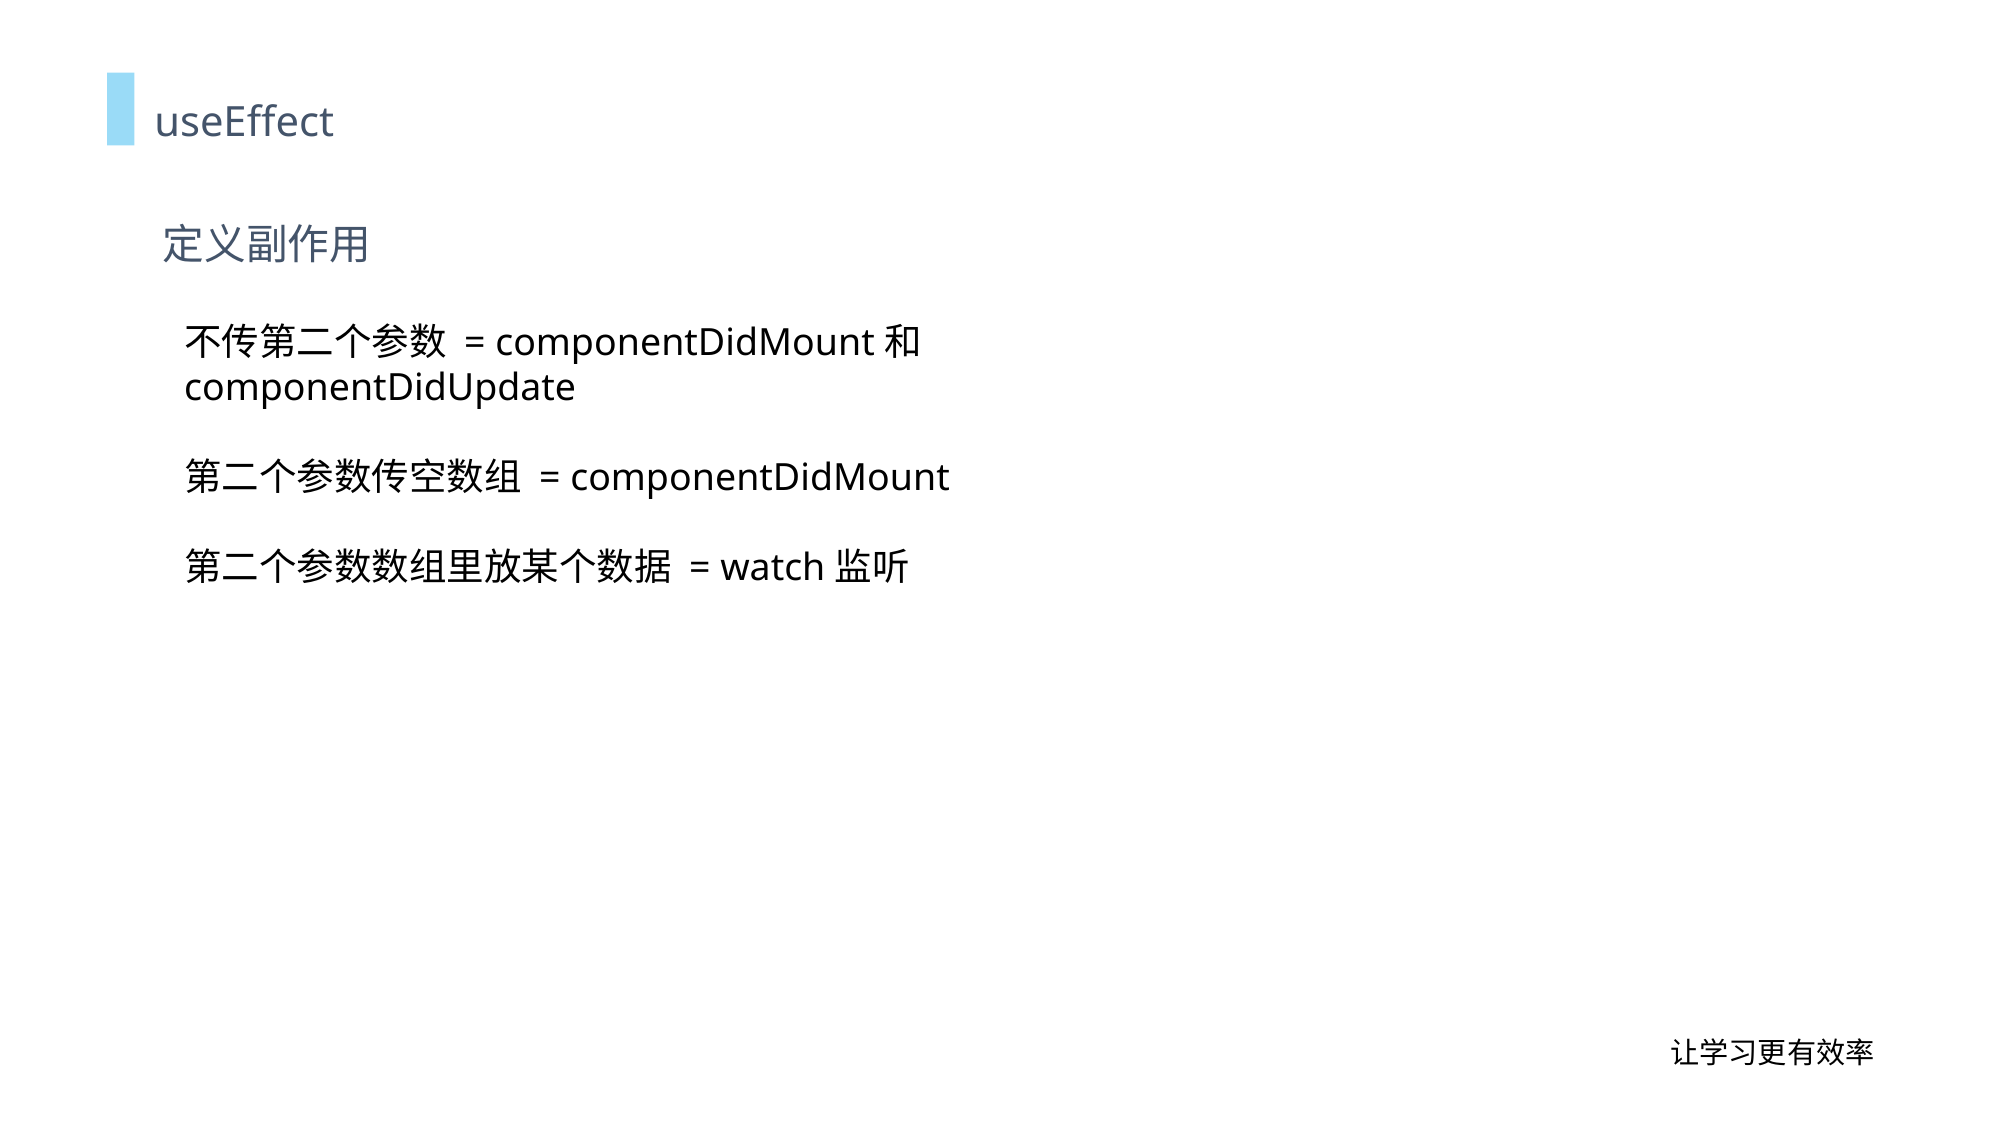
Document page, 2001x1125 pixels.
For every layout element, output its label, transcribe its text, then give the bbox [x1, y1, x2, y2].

text_box useEffect [107, 62, 1585, 153]
text_box 定义副作用 [147, 210, 604, 276]
text_box 不传第二个参数 = componentDidMount和componentDidUpdate 第二个参数传空数组 = componentDidMount 第二个参数数组里放某个数据 = watch监听 [169, 310, 1263, 596]
text_box [106, 72, 136, 146]
